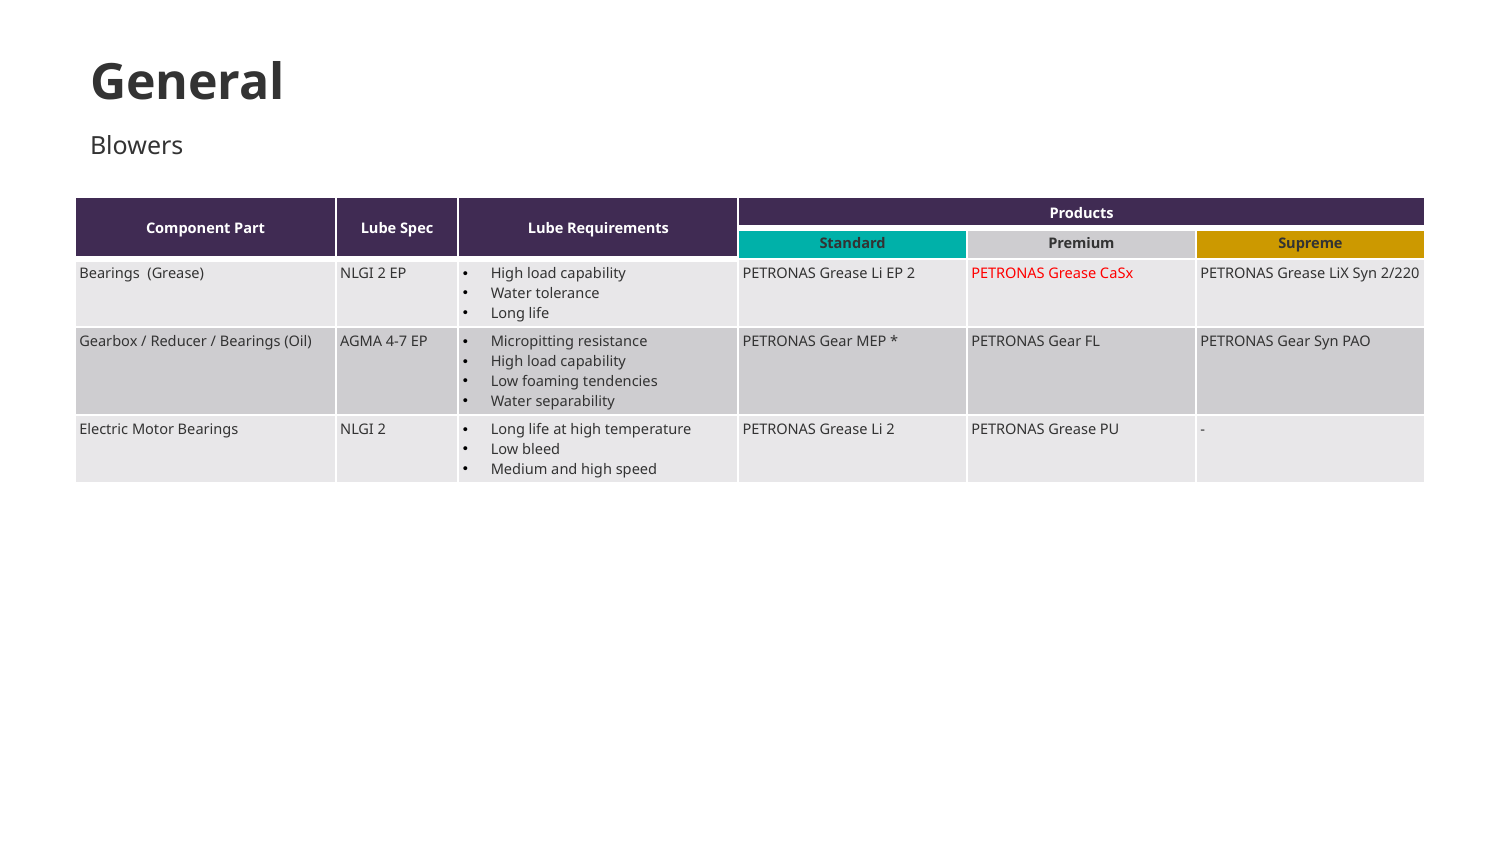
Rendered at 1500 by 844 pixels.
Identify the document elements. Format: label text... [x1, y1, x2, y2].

table_cell PETRONAS Grease LiX Syn 2/220 [1197, 260, 1424, 326]
table_header Lube Spec [337, 198, 457, 256]
table_header Lube Requirements [459, 198, 737, 256]
table_cell Bearings (Grease) [76, 262, 335, 326]
table_cell Micropitting resistance High load capability Low foaming tendencies Water separability [459, 328, 737, 414]
table_cell PETRONAS Gear Syn PAO [1197, 328, 1424, 414]
table_header Products [739, 198, 1424, 225]
table_cell PETRONAS Grease Li EP 2 [739, 260, 966, 326]
table_cell Premium [968, 231, 1195, 258]
table_header Component Part [76, 198, 335, 256]
list Blowers [75, 121, 1425, 196]
table_cell AGMA 4-7 EP [337, 328, 457, 414]
table_cell PETRONAS Grease PU [968, 416, 1195, 482]
table_cell Standard [739, 231, 966, 258]
table_cell Electric Motor Bearings [76, 416, 335, 482]
title General [75, 46, 1425, 113]
table_cell PETRONAS Gear MEP * [739, 328, 966, 414]
table_cell NLGI 2 [337, 416, 457, 482]
table_cell Supreme [1197, 231, 1424, 258]
table_cell NLGI 2 EP [337, 262, 457, 326]
table_cell Gearbox / Reducer / Bearings (Oil) [76, 328, 335, 414]
table_cell PETRONAS Grease CaSx [968, 260, 1195, 326]
table_cell High load capability Water tolerance Long life [459, 262, 737, 326]
table_cell PETRONAS Grease Li 2 [739, 416, 966, 482]
table_cell PETRONAS Gear FL [968, 328, 1195, 414]
table_cell Long life at high temperature Low bleed Medium and high speed [459, 416, 737, 482]
table_cell - [1197, 416, 1424, 482]
